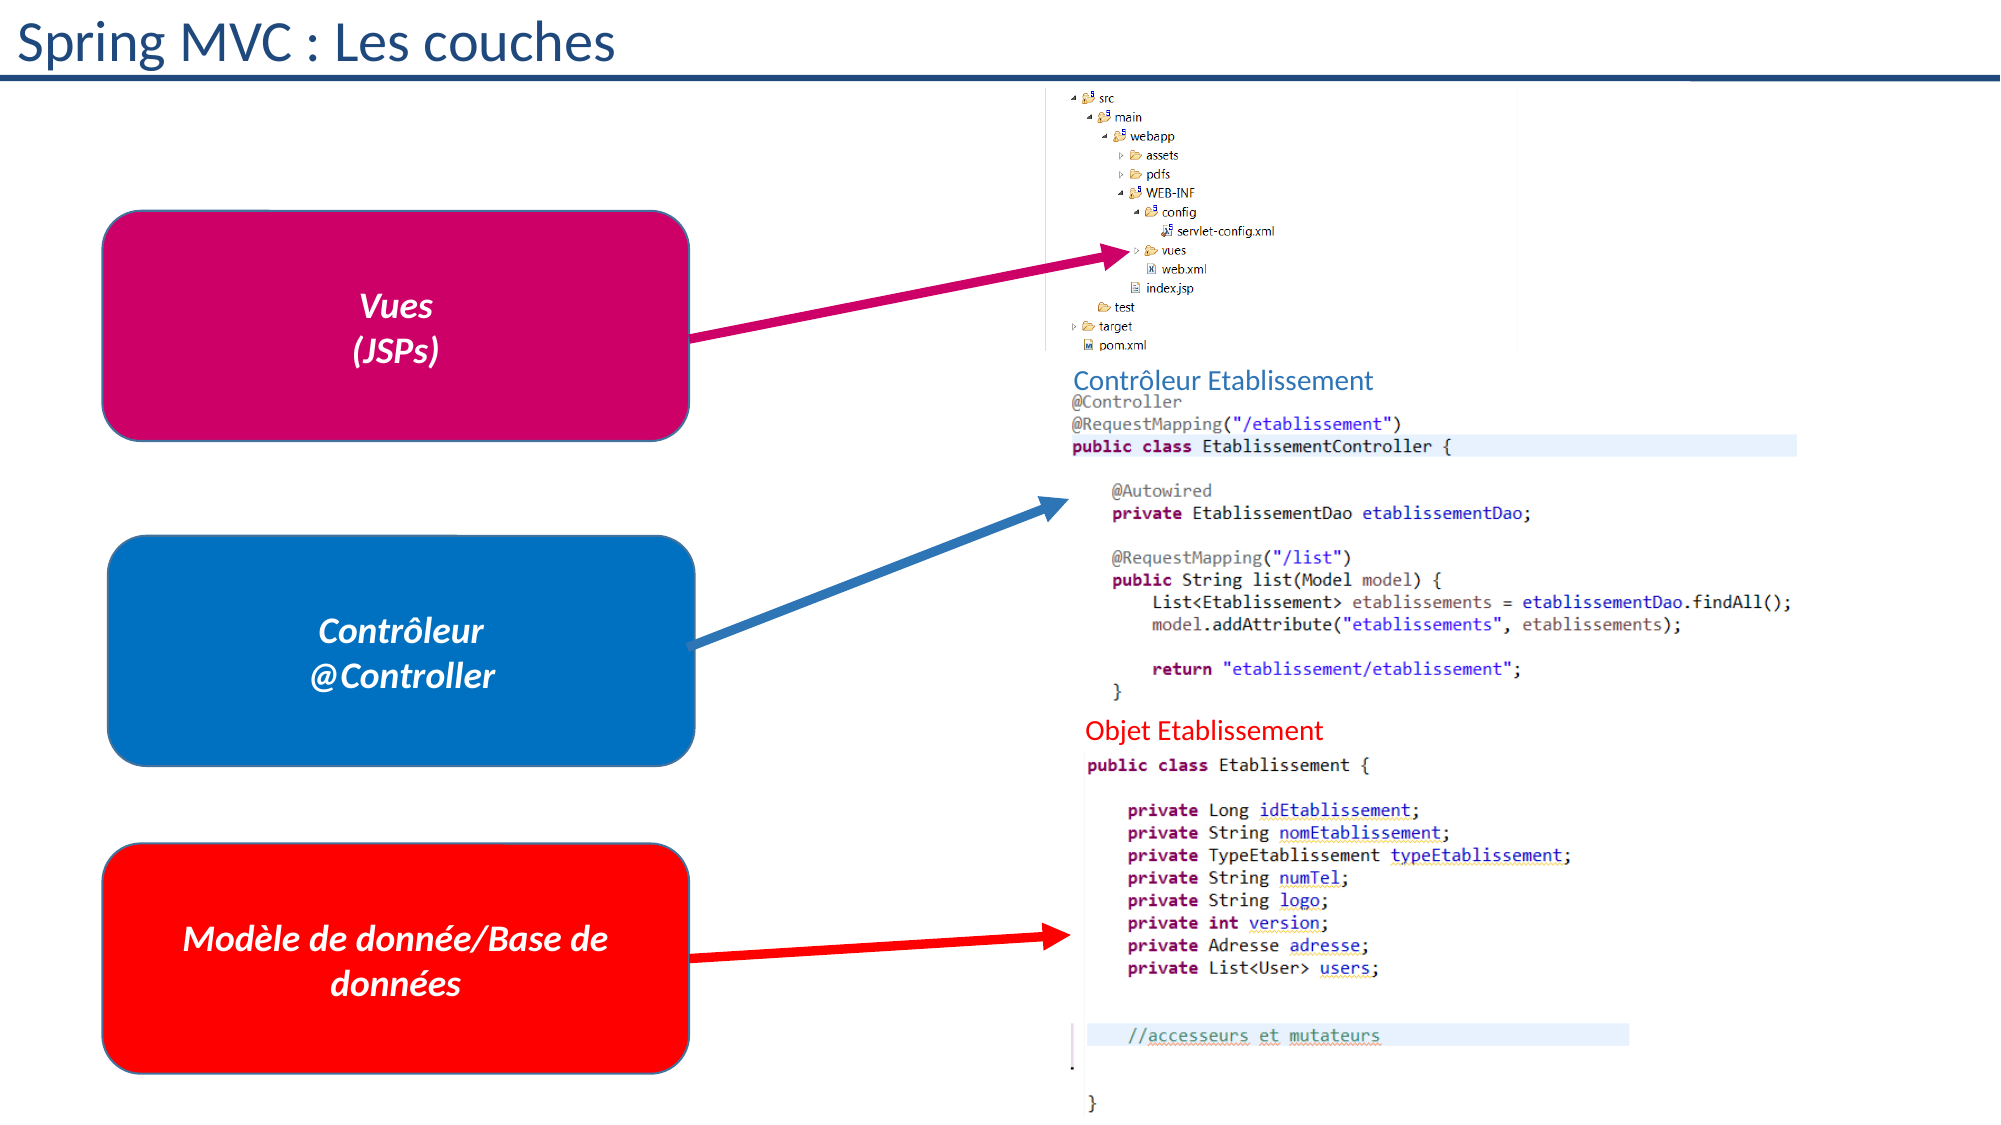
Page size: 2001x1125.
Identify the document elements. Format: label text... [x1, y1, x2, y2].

picture [1070, 381, 1797, 715]
picture [1070, 752, 1630, 1118]
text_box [689, 251, 1131, 340]
picture [1045, 88, 1518, 351]
text_box Objet Etablissement [1070, 715, 1462, 752]
text_box Contrôleur @Controller [106, 534, 696, 768]
text_box Contrôleur Etablissement [1058, 354, 1450, 404]
text_box Vues (JSPs) [101, 209, 691, 443]
text_box Modèle de donnée/Base de données [101, 842, 691, 1075]
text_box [689, 934, 1071, 959]
text_box Spring MVC : Les couches [2, 0, 1216, 78]
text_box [687, 498, 1069, 648]
